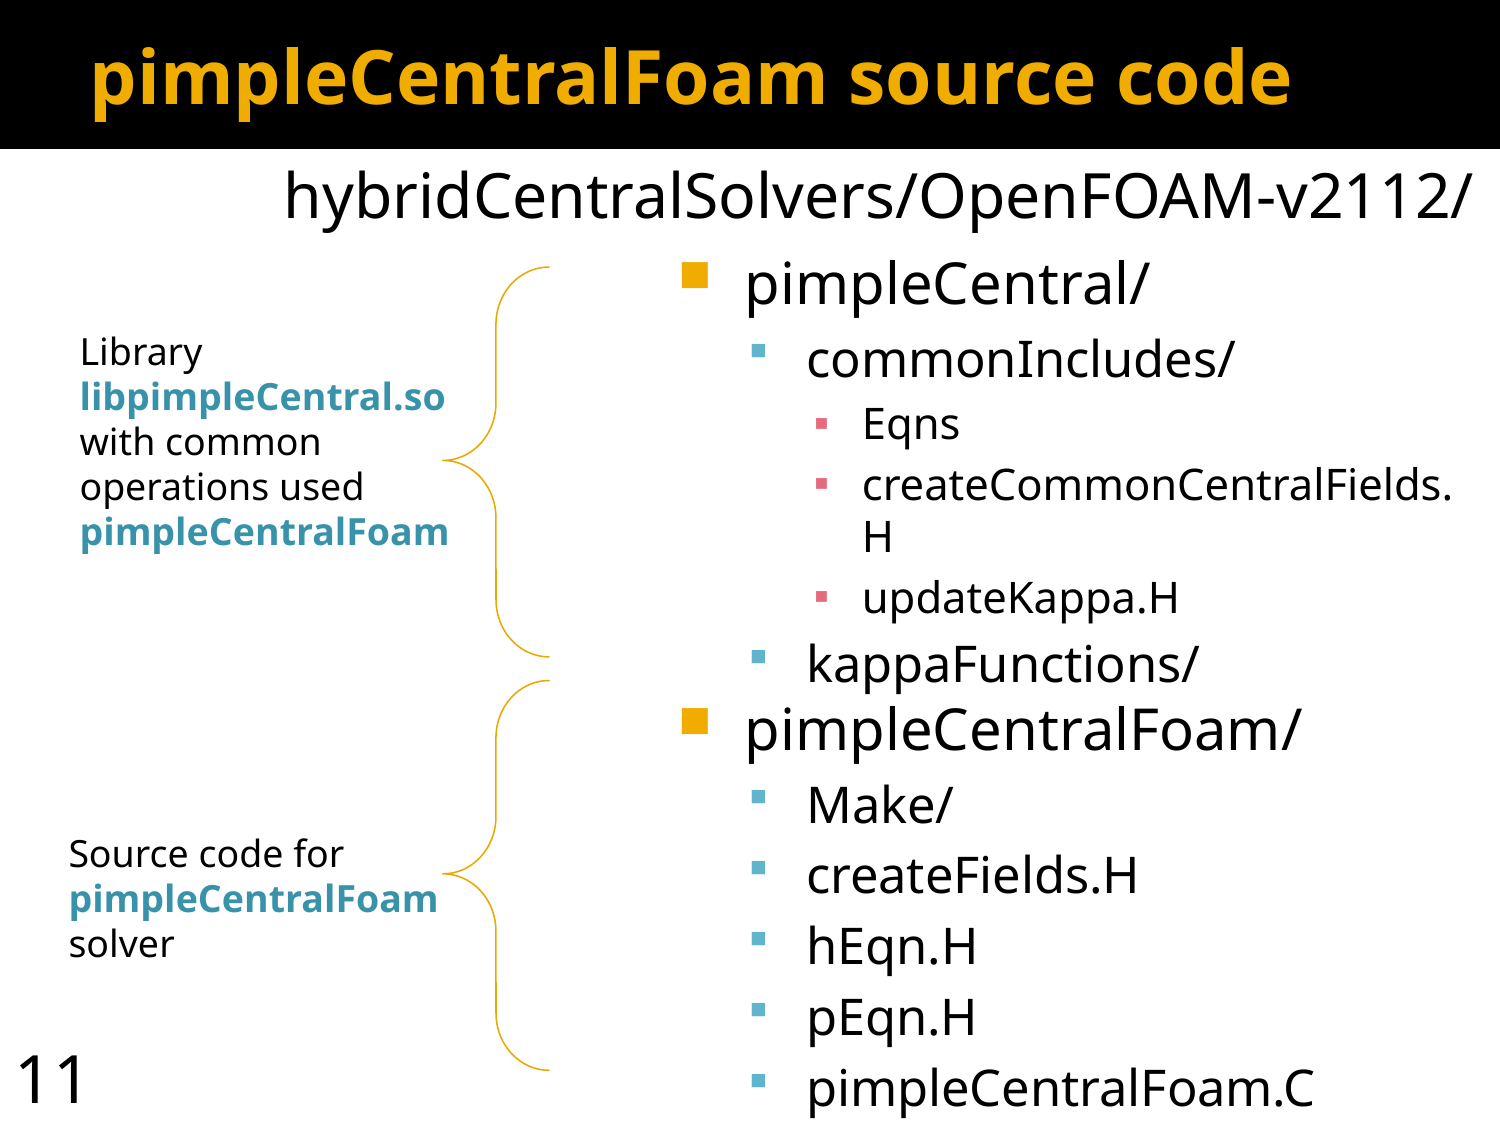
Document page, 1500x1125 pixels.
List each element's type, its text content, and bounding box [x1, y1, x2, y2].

text_box Library libpimpleCentral.so with common operations used pimpleCentralFoam [64, 320, 465, 561]
text_box [465, 266, 550, 658]
text_box pimpleCentralFoam source code [75, 0, 1425, 149]
text_box pimpleCentral/ commonIncludes/ Eqns createCommonCentralFields.H updateKappa.H kappaFunctions/ pimpleCentralFoam/ Make/ createFields.H hEqn.H pEqn.H pimpleCentralFoam.C [643, 239, 1471, 1125]
text_box hybridCentralSolvers/OpenFOAM-v2112/ [268, 149, 1491, 239]
text_box [442, 679, 550, 1072]
text_box Source code for pimpleCentralFoam solver [53, 822, 454, 972]
